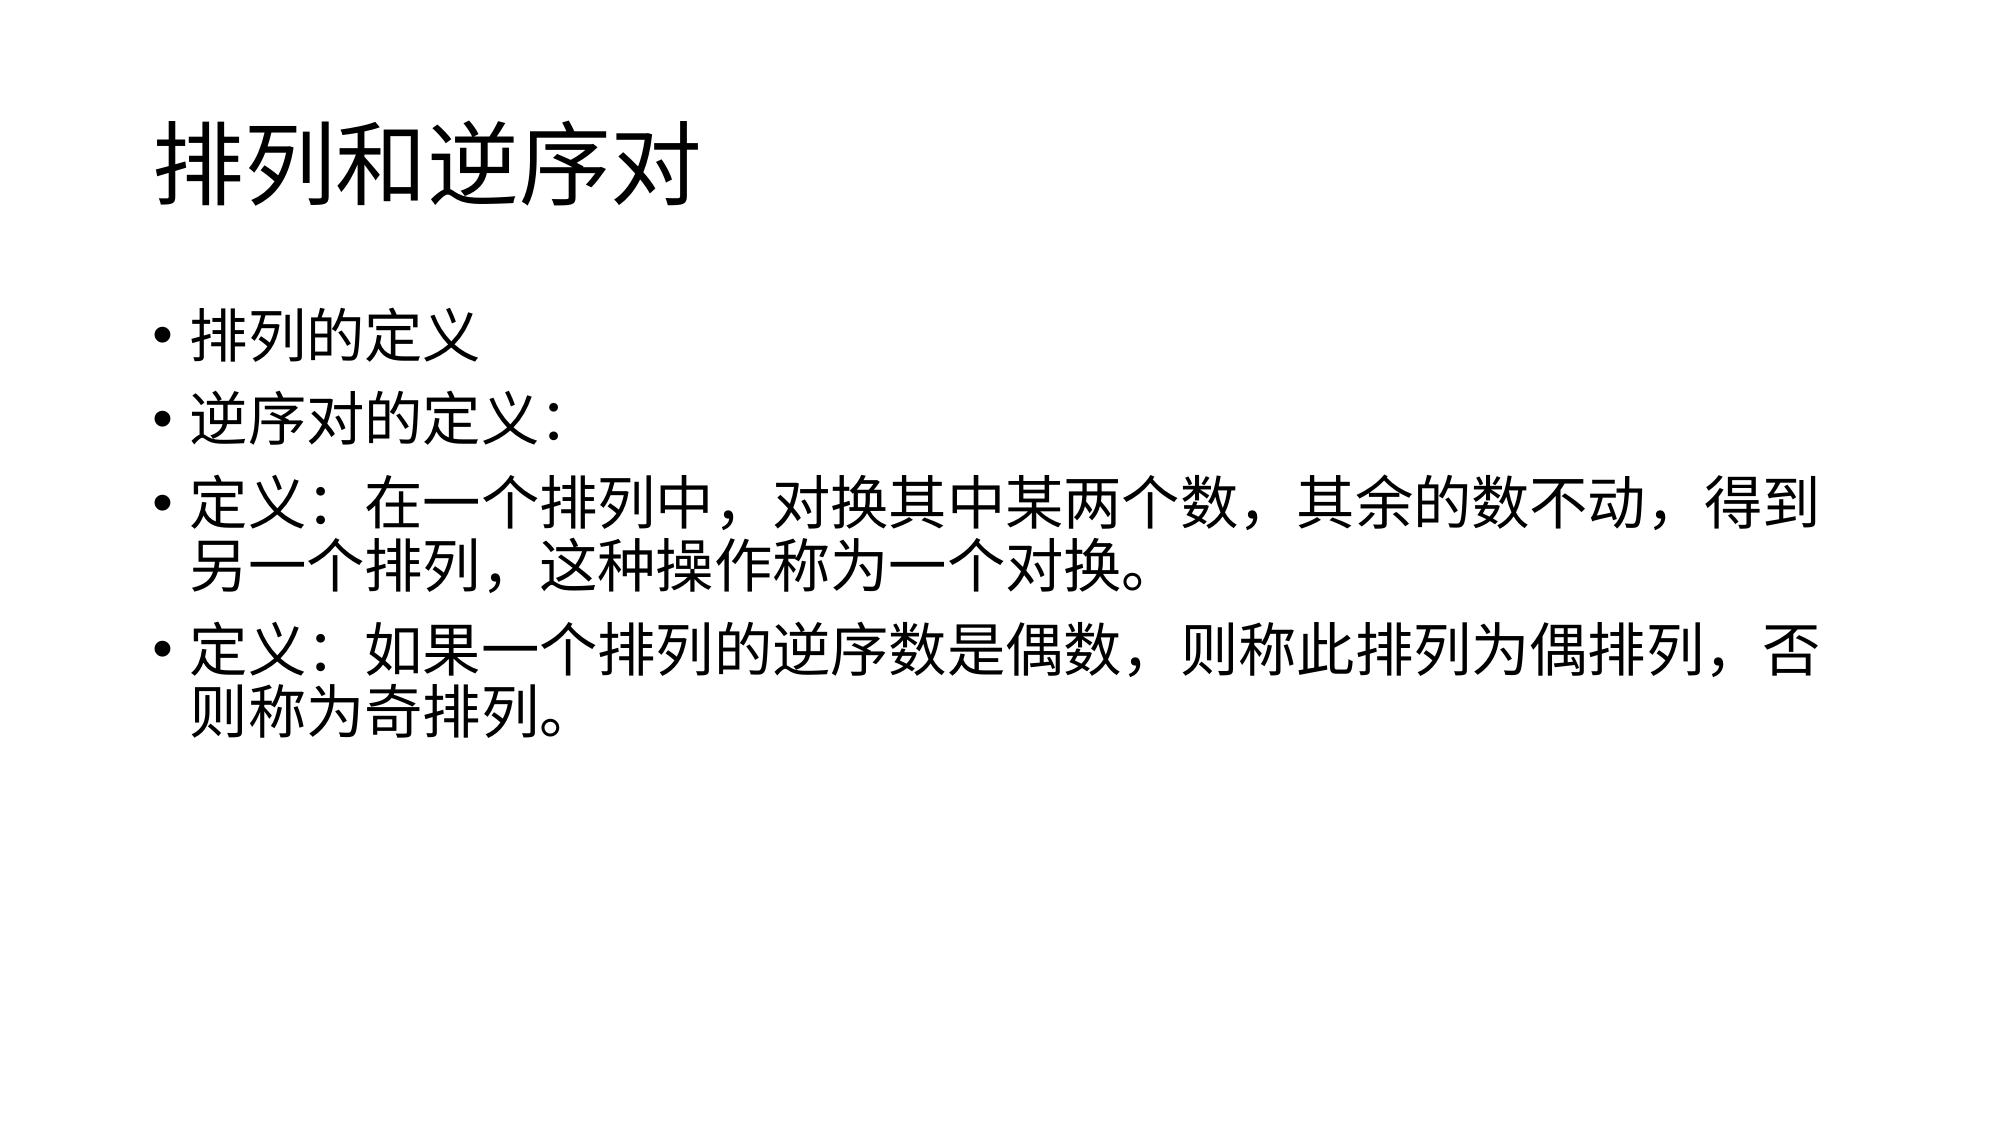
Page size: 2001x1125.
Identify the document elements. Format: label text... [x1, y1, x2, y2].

title 排列和逆序对 [137, 59, 1863, 278]
